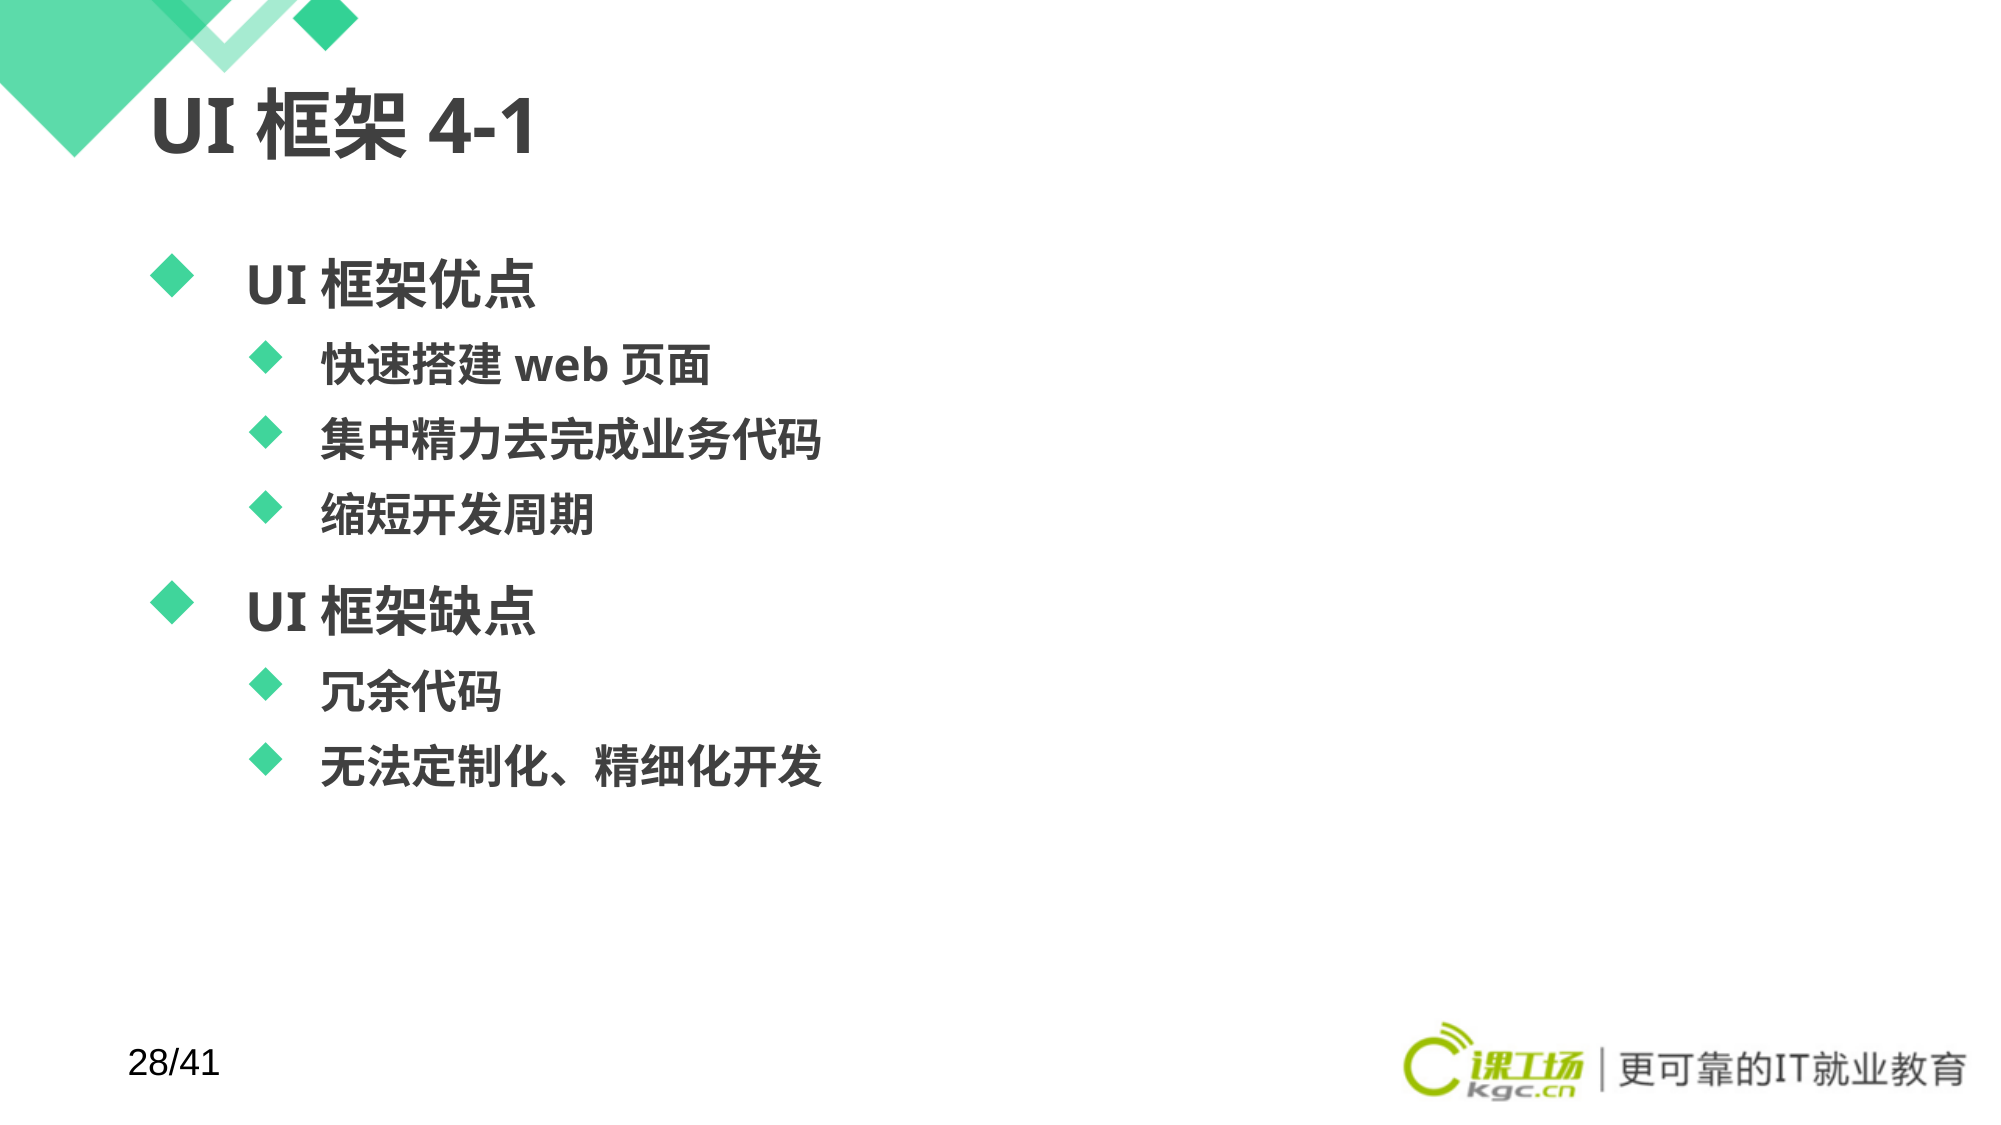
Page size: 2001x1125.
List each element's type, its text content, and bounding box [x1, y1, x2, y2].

title UI框架4-1 [129, 45, 1692, 201]
list UI框架优点 快速搭建web页面 集中精力去完成业务代码 缩短开发周期 UI框架缺点 冗余代码 无法定制化、精细化开发 [126, 214, 1880, 1006]
picture [0, 0, 2000, 1125]
